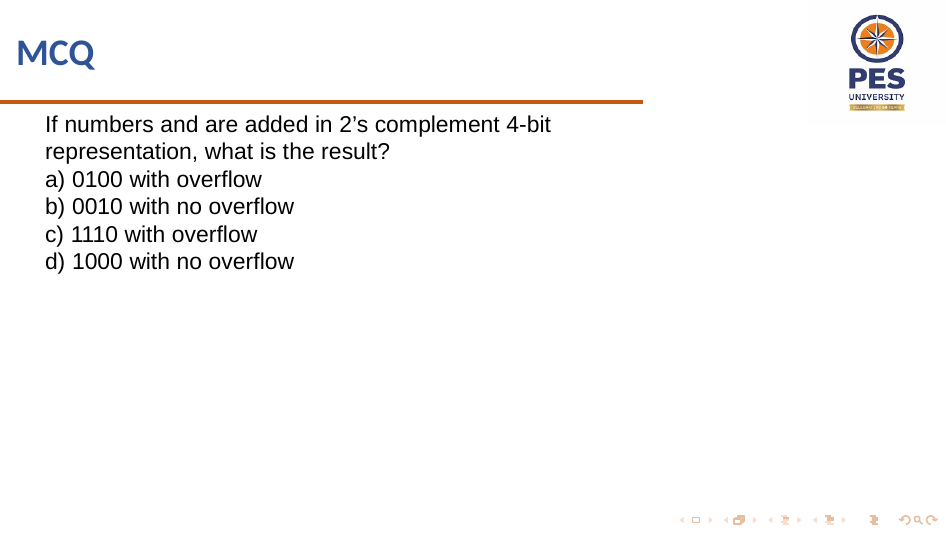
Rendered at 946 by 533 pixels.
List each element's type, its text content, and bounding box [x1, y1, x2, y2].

picture [808, 0, 946, 126]
title MCQ [14, 25, 753, 117]
